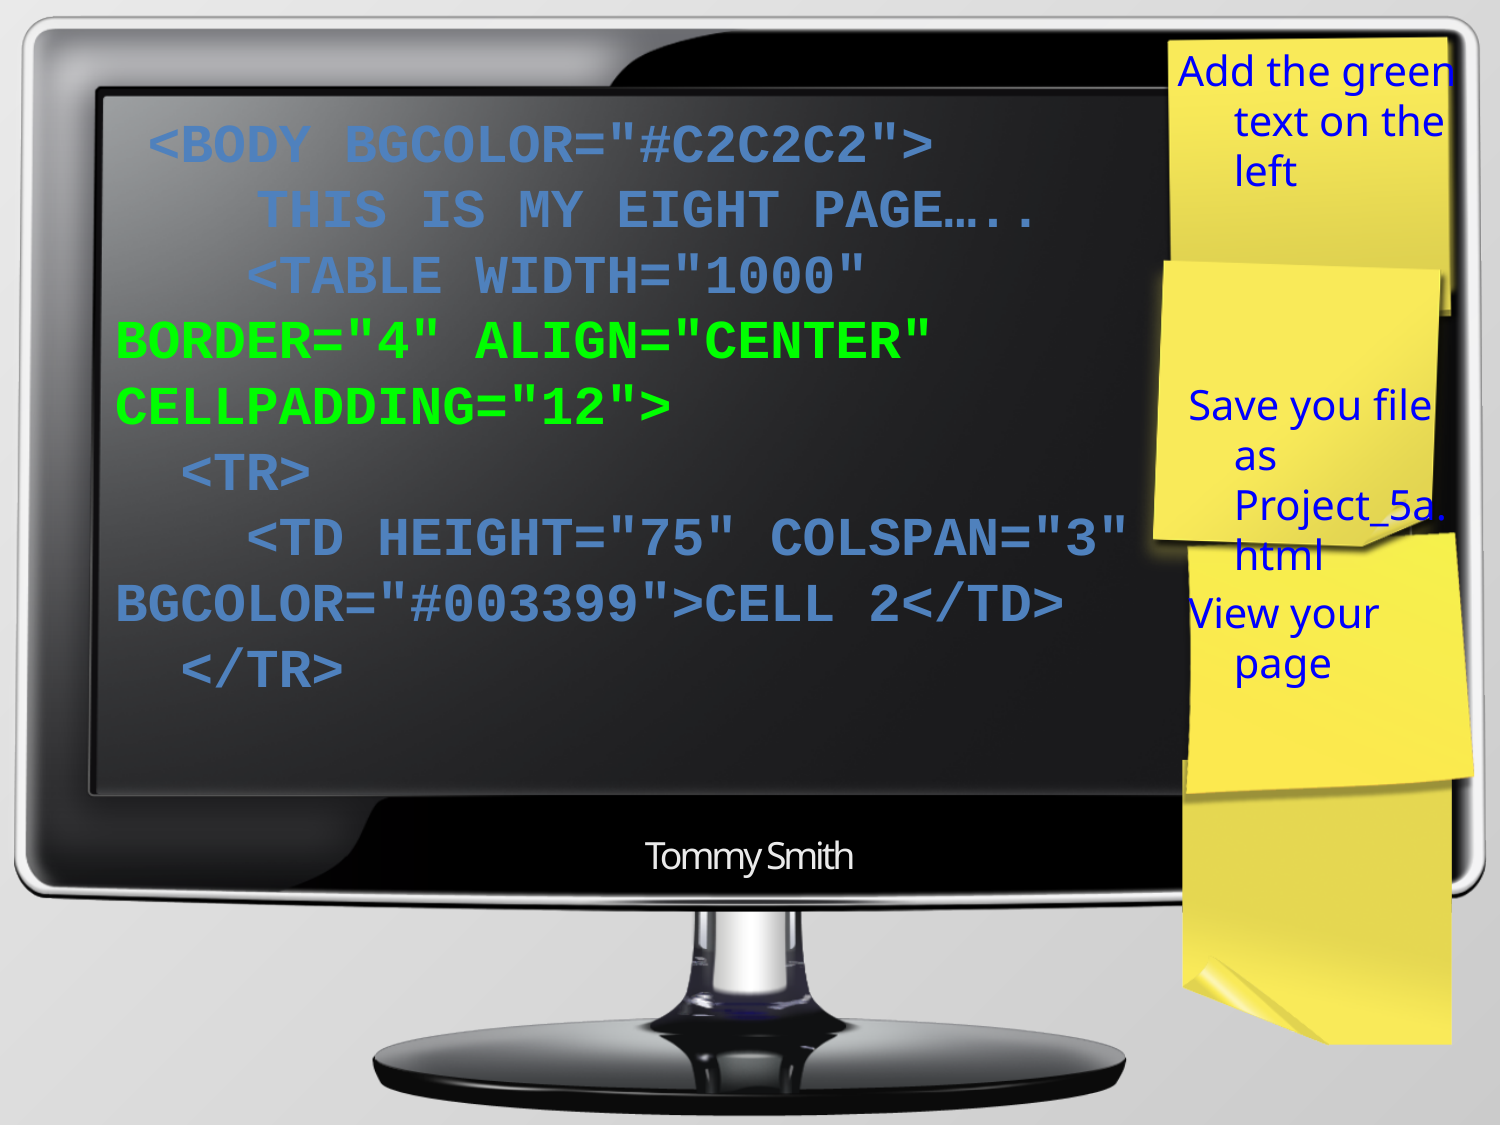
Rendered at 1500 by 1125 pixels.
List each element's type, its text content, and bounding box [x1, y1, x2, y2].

picture [0, 0, 1500, 1125]
list Add the green text on the left Save you file as Project_5a.html View your page [1162, 37, 1475, 1038]
list <body bgcolor="#c2c2c2"> This is my eight page….. <table width="1000" border="4" align="center" cellpadding="12"> <tr> <td height="75" colspan="3" bgcolor="#003399">Cell 2</td> </tr> [99, 99, 1150, 800]
